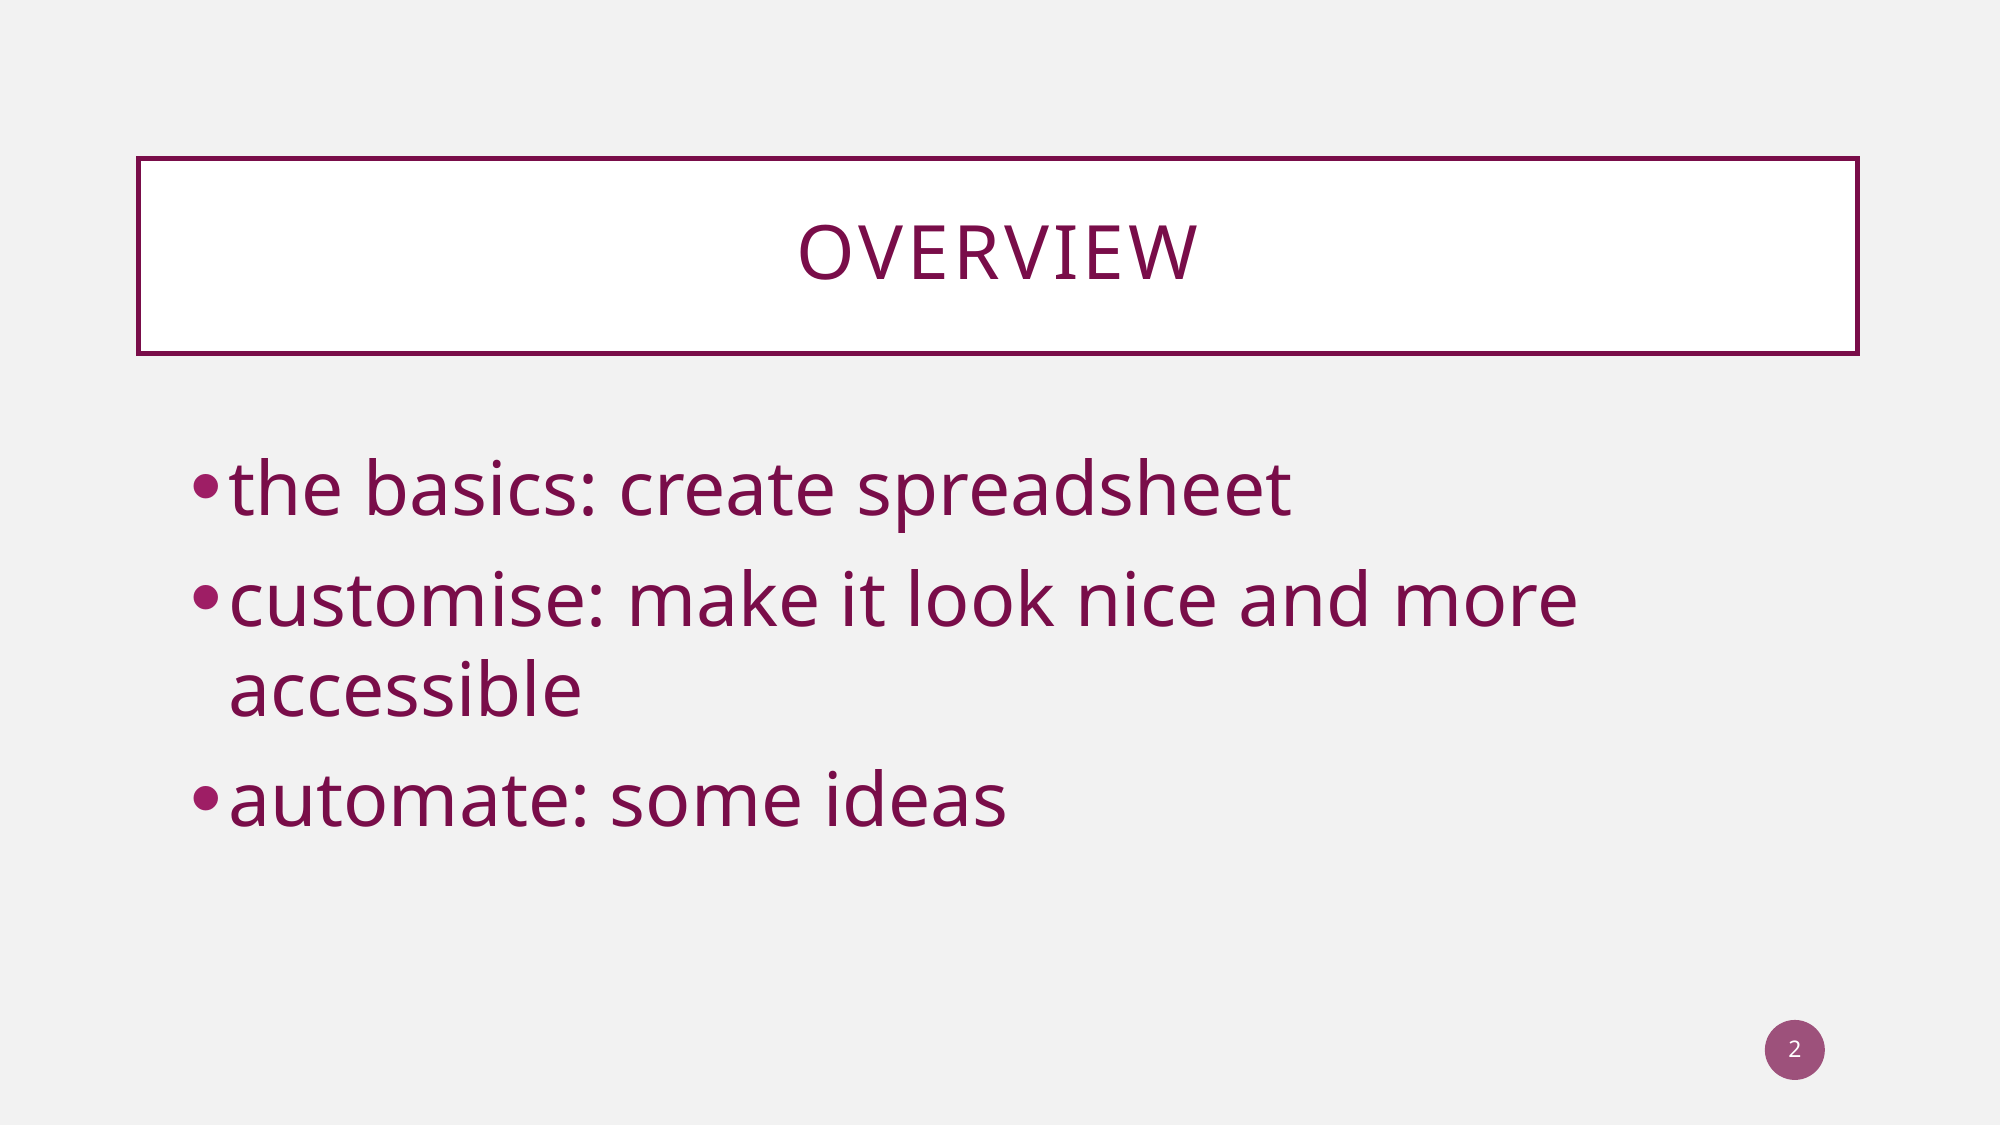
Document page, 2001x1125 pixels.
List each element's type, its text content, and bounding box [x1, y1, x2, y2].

list the basics: create spreadsheet customise: make it look nice and more accessible automate: some ideas [138, 432, 1858, 942]
title Overview [136, 156, 1860, 356]
slide_number 2 [1764, 1019, 1825, 1080]
